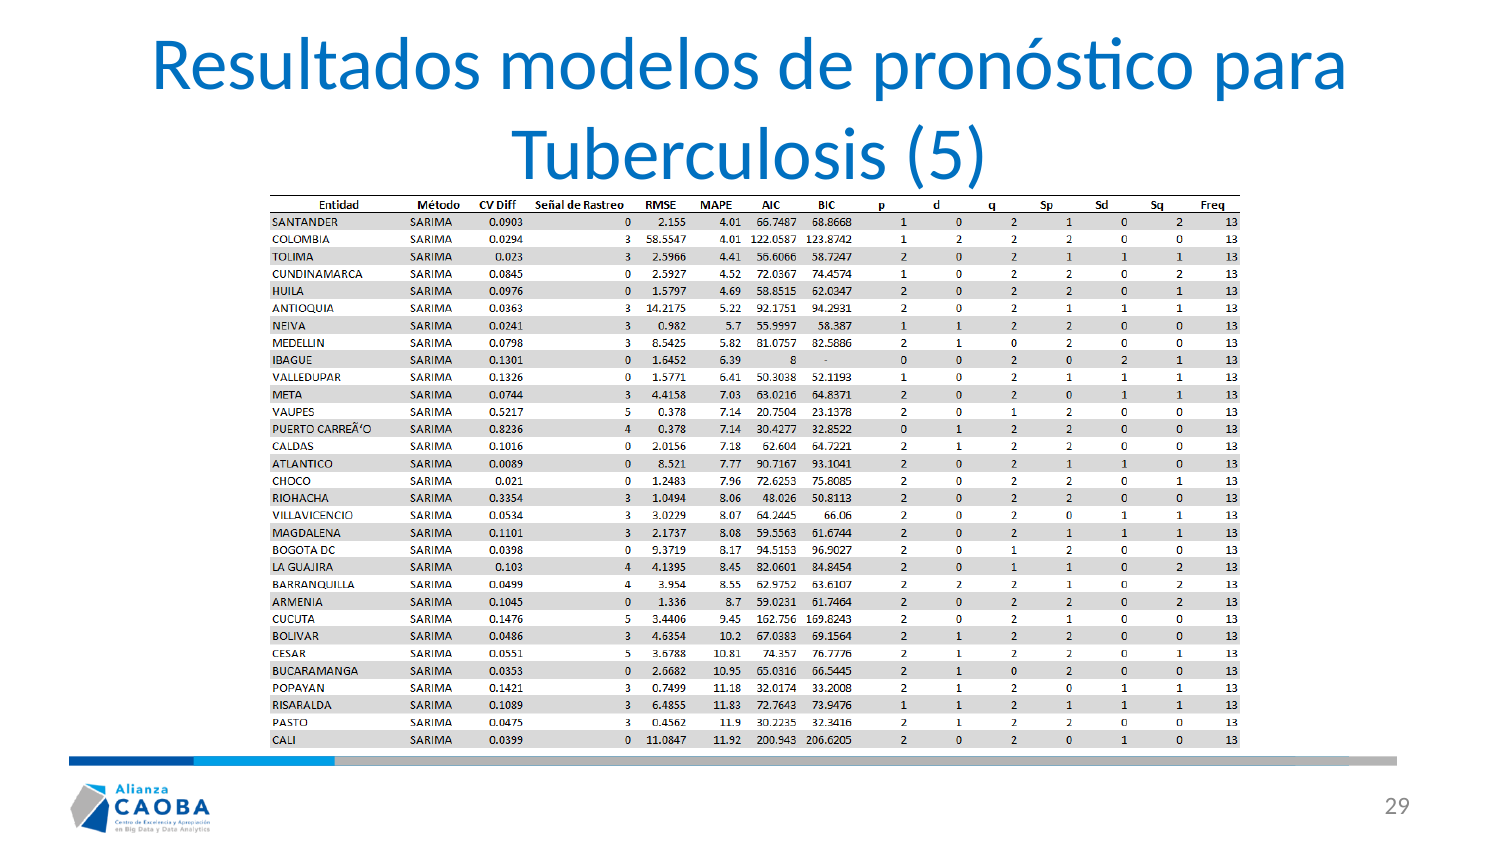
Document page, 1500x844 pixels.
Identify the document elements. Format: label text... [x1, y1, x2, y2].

picture [263, 190, 1245, 751]
picture [69, 781, 210, 834]
title Resultados modelos de pronóstico para Tuberculosis (5) [75, 33, 1425, 175]
